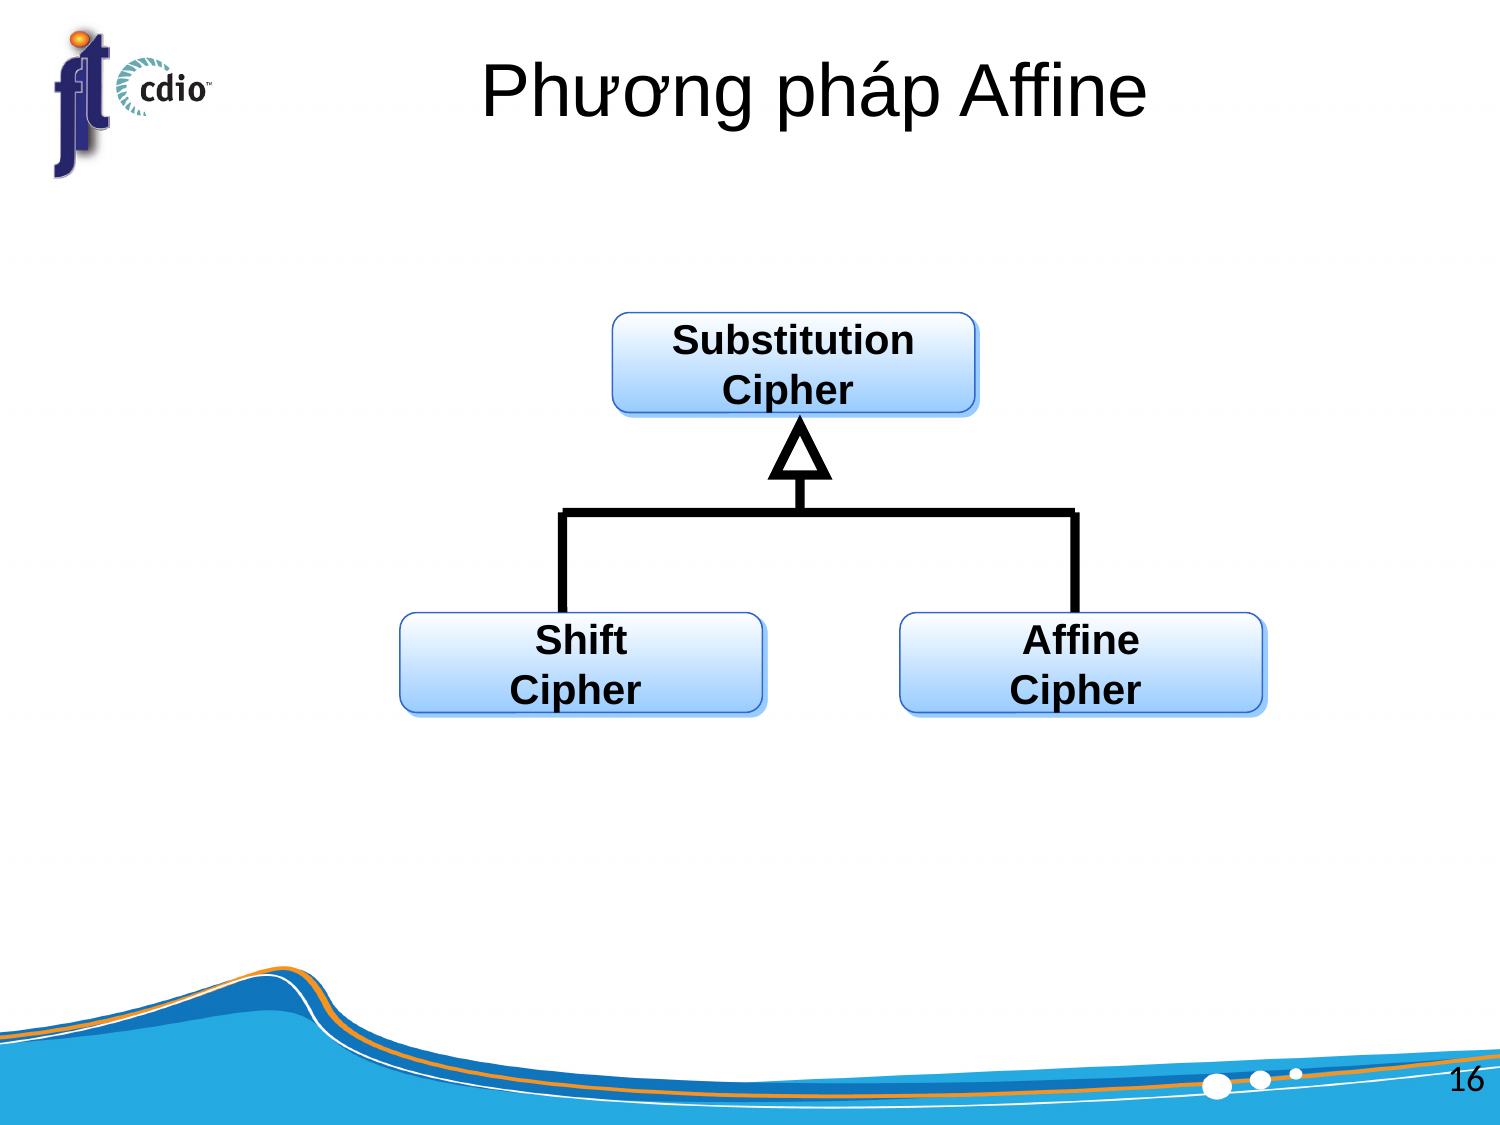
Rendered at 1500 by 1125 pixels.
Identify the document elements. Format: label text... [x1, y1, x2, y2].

title Phương pháp Affine [226, 6, 1425, 166]
text_box Affine Cipher [899, 612, 1263, 713]
text_box Substitution Cipher [612, 312, 975, 413]
text_box 16 [1149, 1046, 1500, 1125]
text_box [774, 425, 826, 476]
picture [0, 0, 1500, 1125]
text_box Shift Cipher [399, 612, 763, 713]
